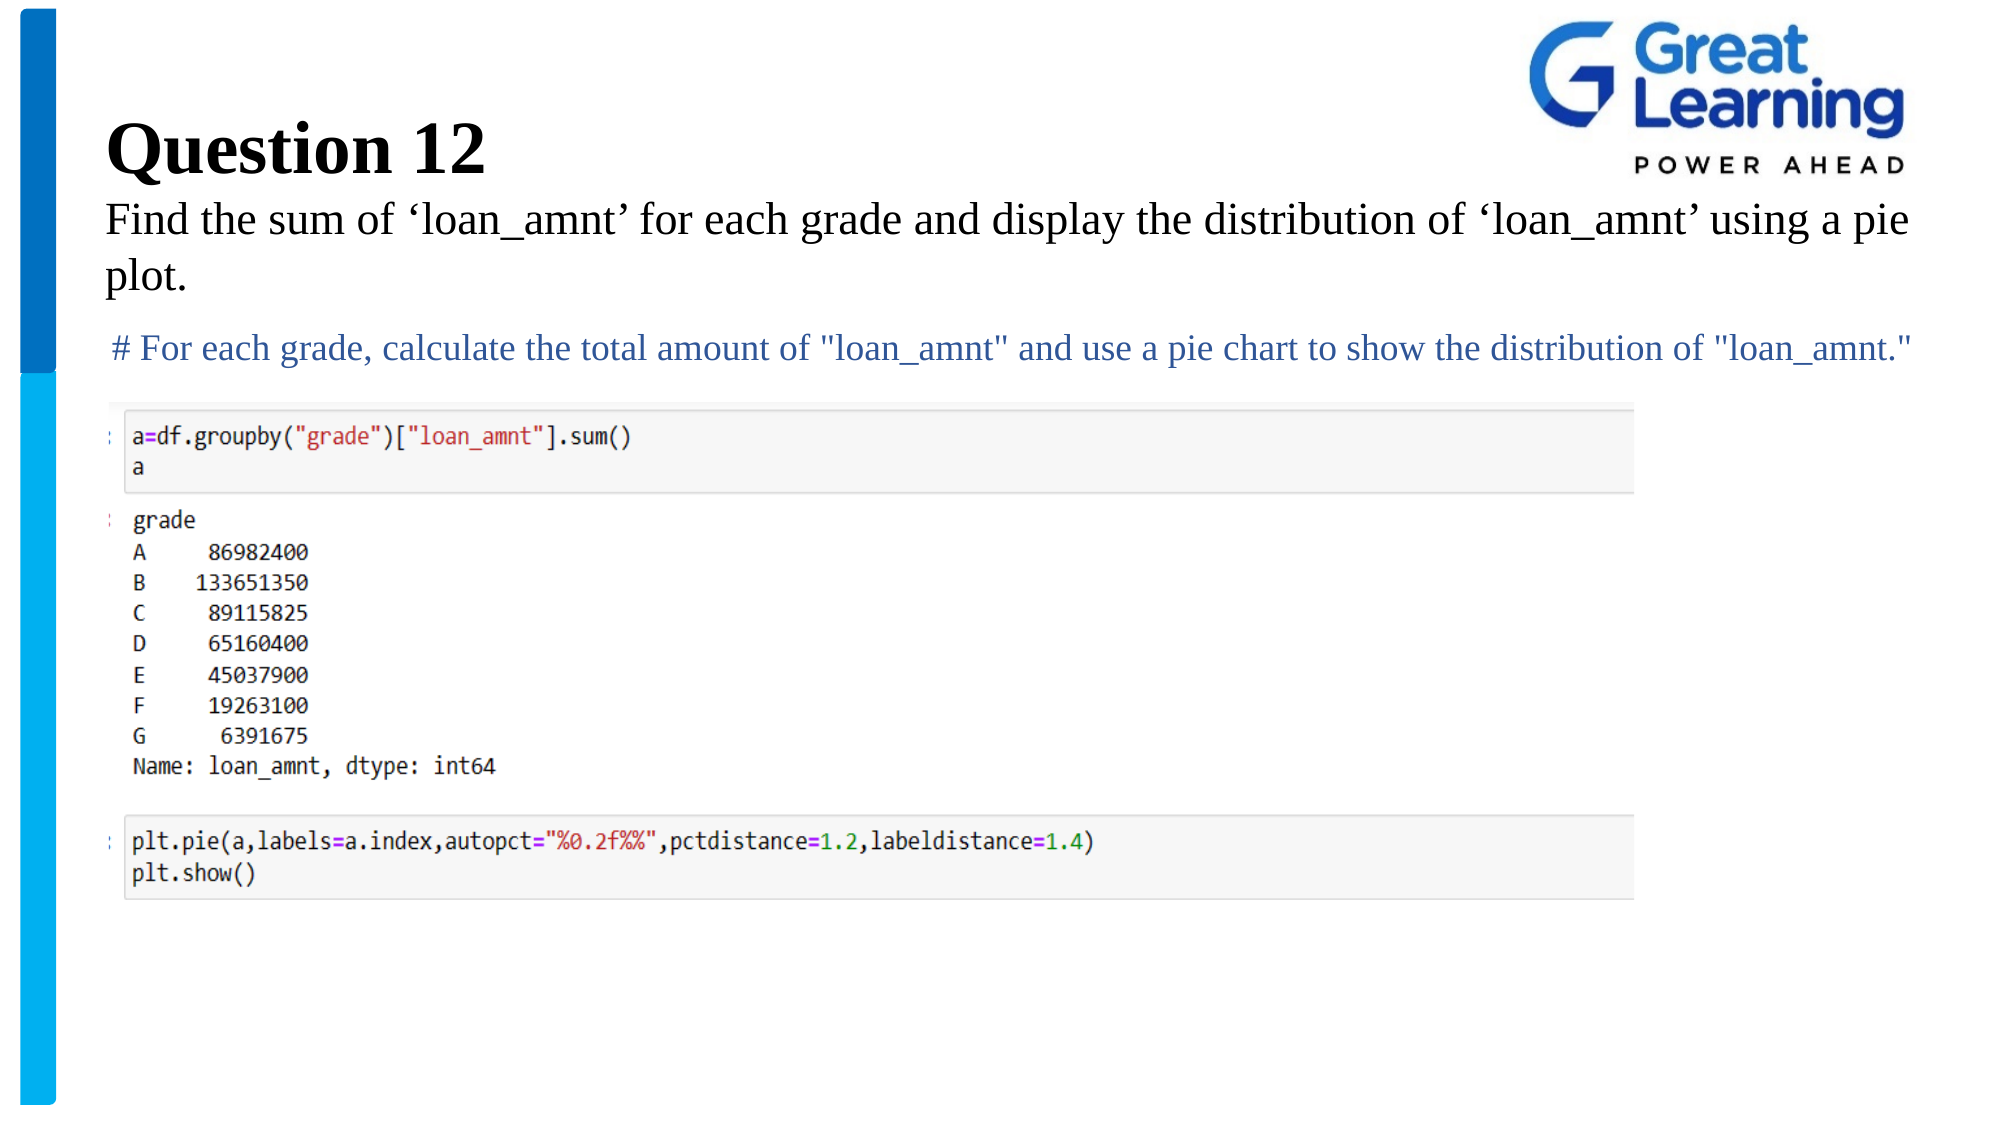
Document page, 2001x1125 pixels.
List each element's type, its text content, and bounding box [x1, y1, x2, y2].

title Question 12 Find the sum of ‘loan_amnt’ for each grade and display the distribution of ‘loan_amnt’ using a pie plot. [90, 90, 1953, 308]
text_box [20, 371, 57, 1105]
picture [1503, 0, 1933, 191]
text_box # For each grade, calculate the total amount of "loan_amnt" and use a pie chart to show the distribution of "loan_amnt." [97, 315, 1944, 376]
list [108, 402, 1635, 900]
text_box [20, 8, 57, 374]
